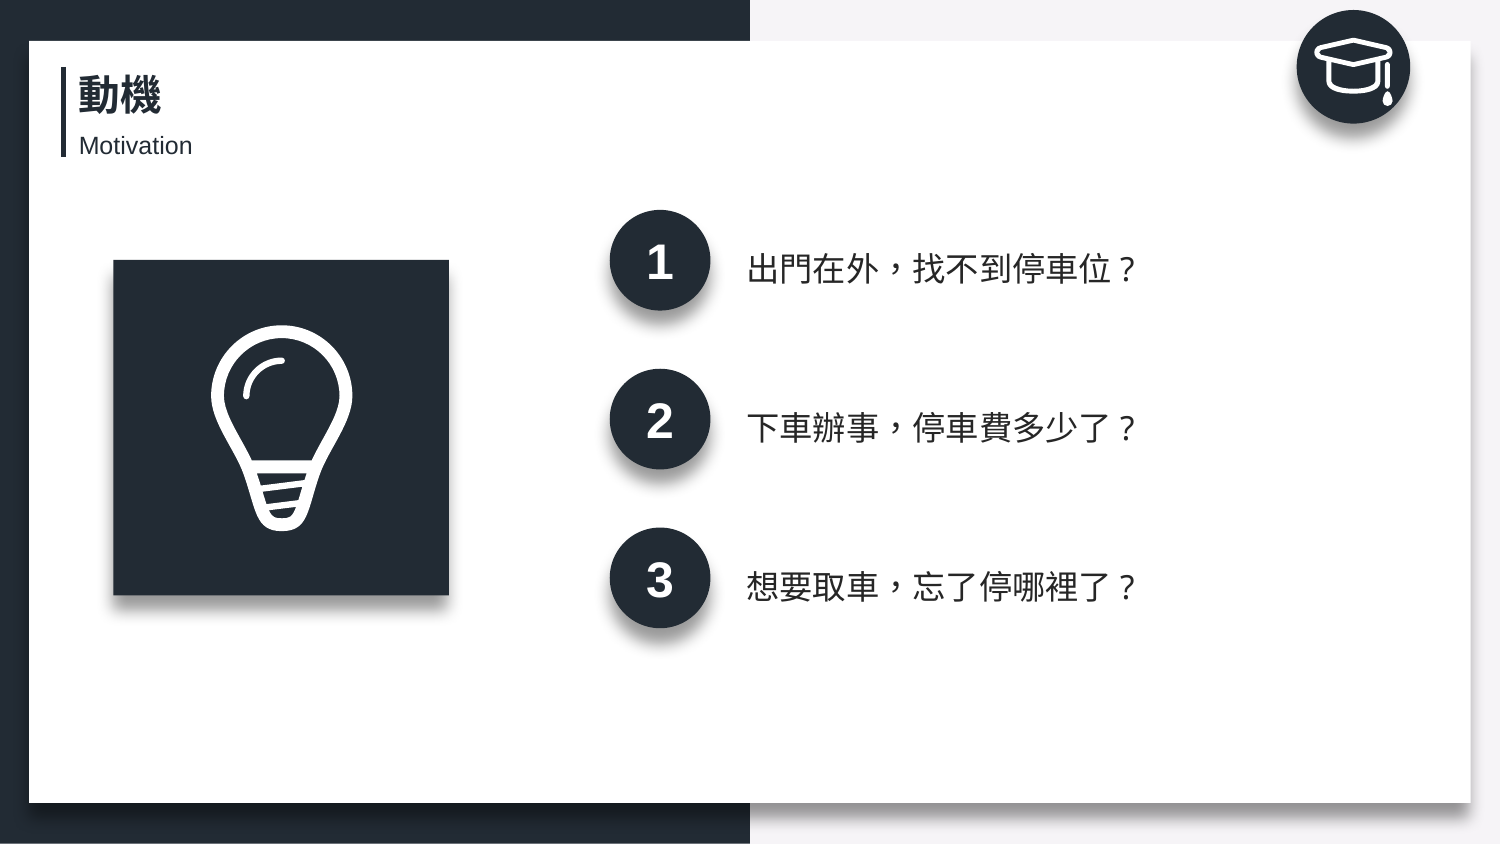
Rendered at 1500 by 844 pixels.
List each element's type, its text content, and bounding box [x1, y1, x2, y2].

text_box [210, 325, 353, 532]
text_box 出門在外，找不到停車位? [731, 229, 1200, 296]
text_box 動機 [63, 61, 179, 121]
text_box 想要取車，忘了停哪裡了? [731, 546, 1200, 614]
text_box 3 [630, 540, 690, 615]
text_box [609, 527, 711, 629]
text_box 下車辦事，停車費多少了? [731, 387, 1200, 455]
text_box 2 [630, 381, 690, 457]
text_box 1 [630, 222, 690, 298]
text_box [113, 259, 449, 596]
text_box [609, 368, 711, 470]
text_box [609, 209, 711, 311]
text_box Motivation [63, 121, 209, 167]
